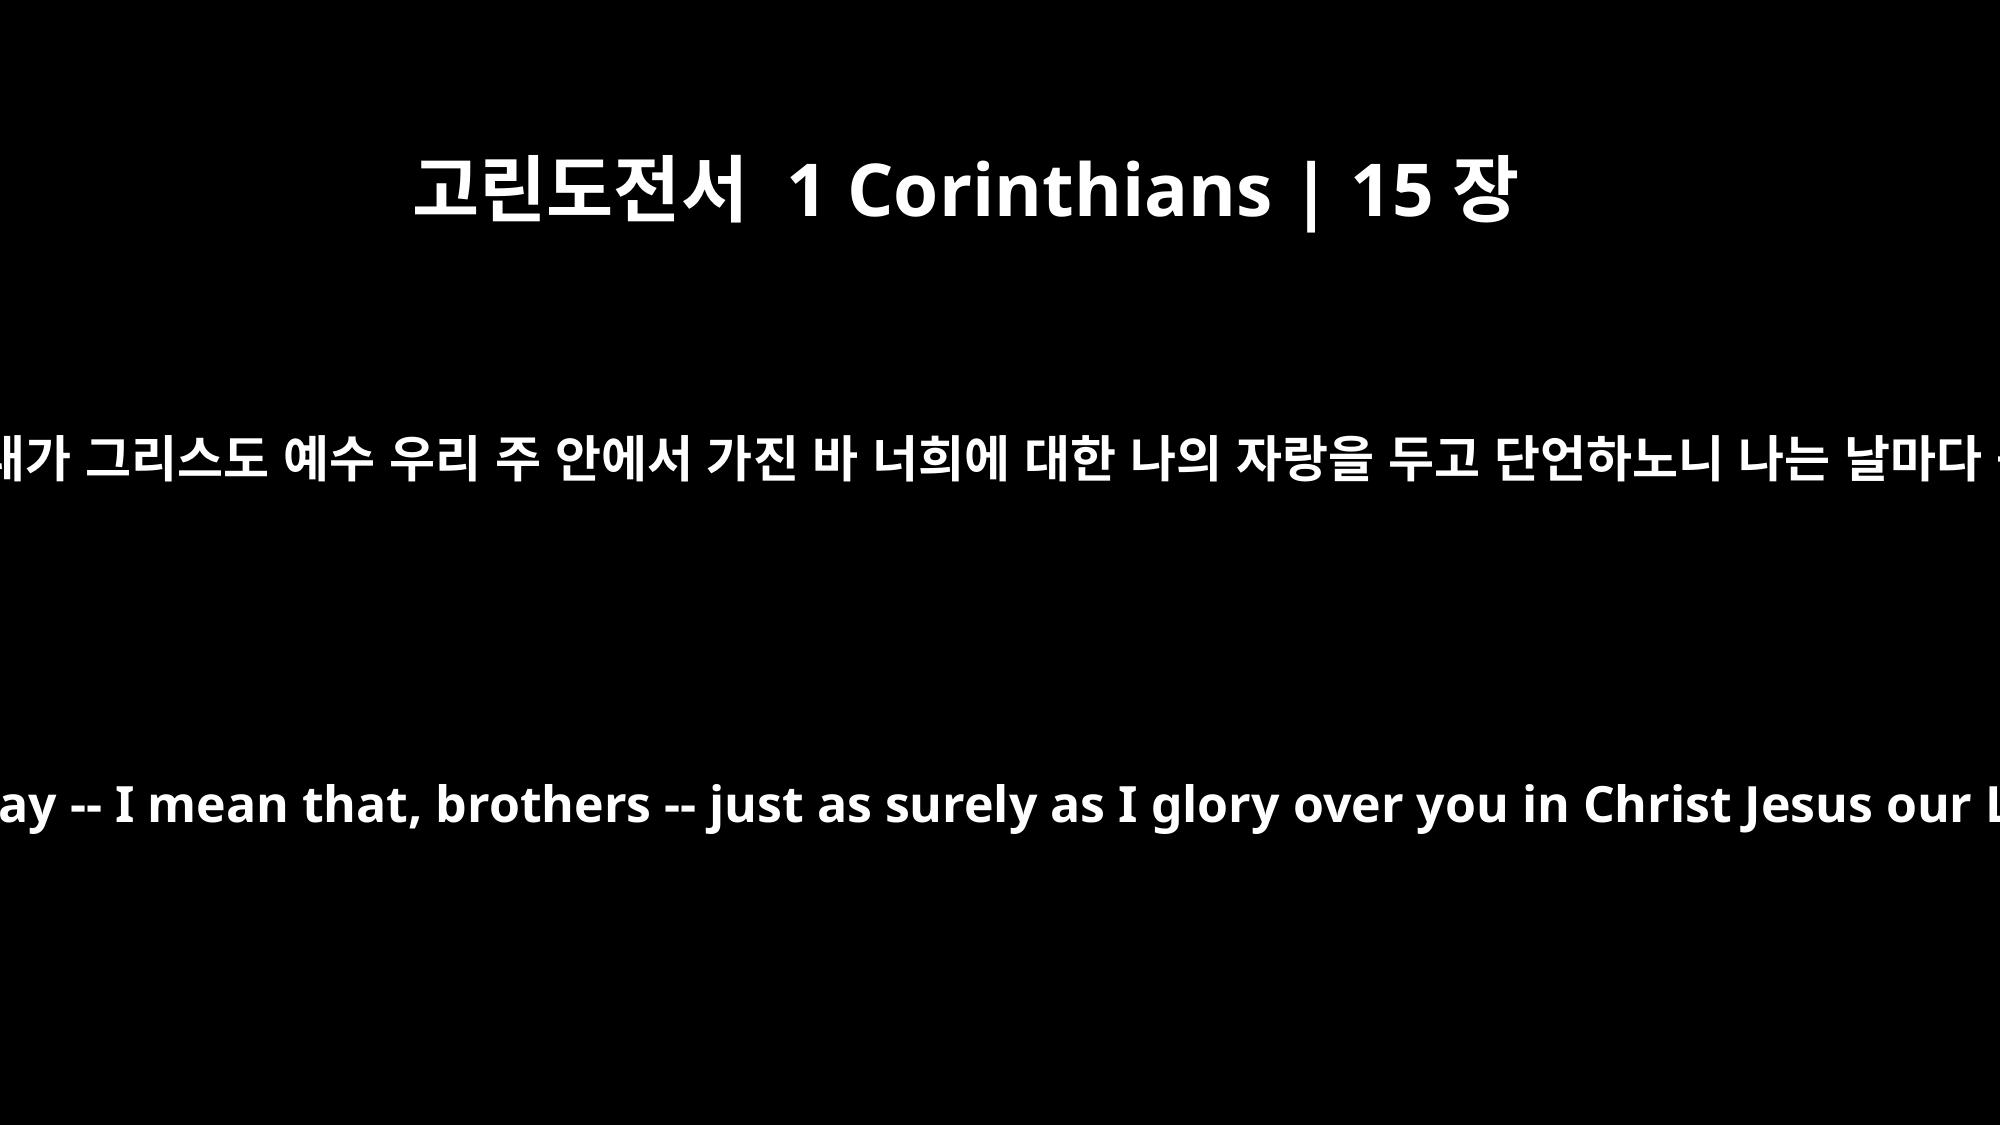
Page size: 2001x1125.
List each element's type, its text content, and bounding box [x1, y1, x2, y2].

text_box 31 형제들아 내가 그리스도 예수 우리 주 안에서 가진 바 너희에 대한 나의 자랑을 두고 단언하노니 나는 날마다 죽노라 [0, 359, 2000, 495]
text_box I die every day -- I mean that, brothers -- just as surely as I glory over you in Christ Jesus our Lord. [0, 764, 2000, 840]
text_box 고린도전서 1 Corinthians | 15장 [397, 136, 1535, 239]
